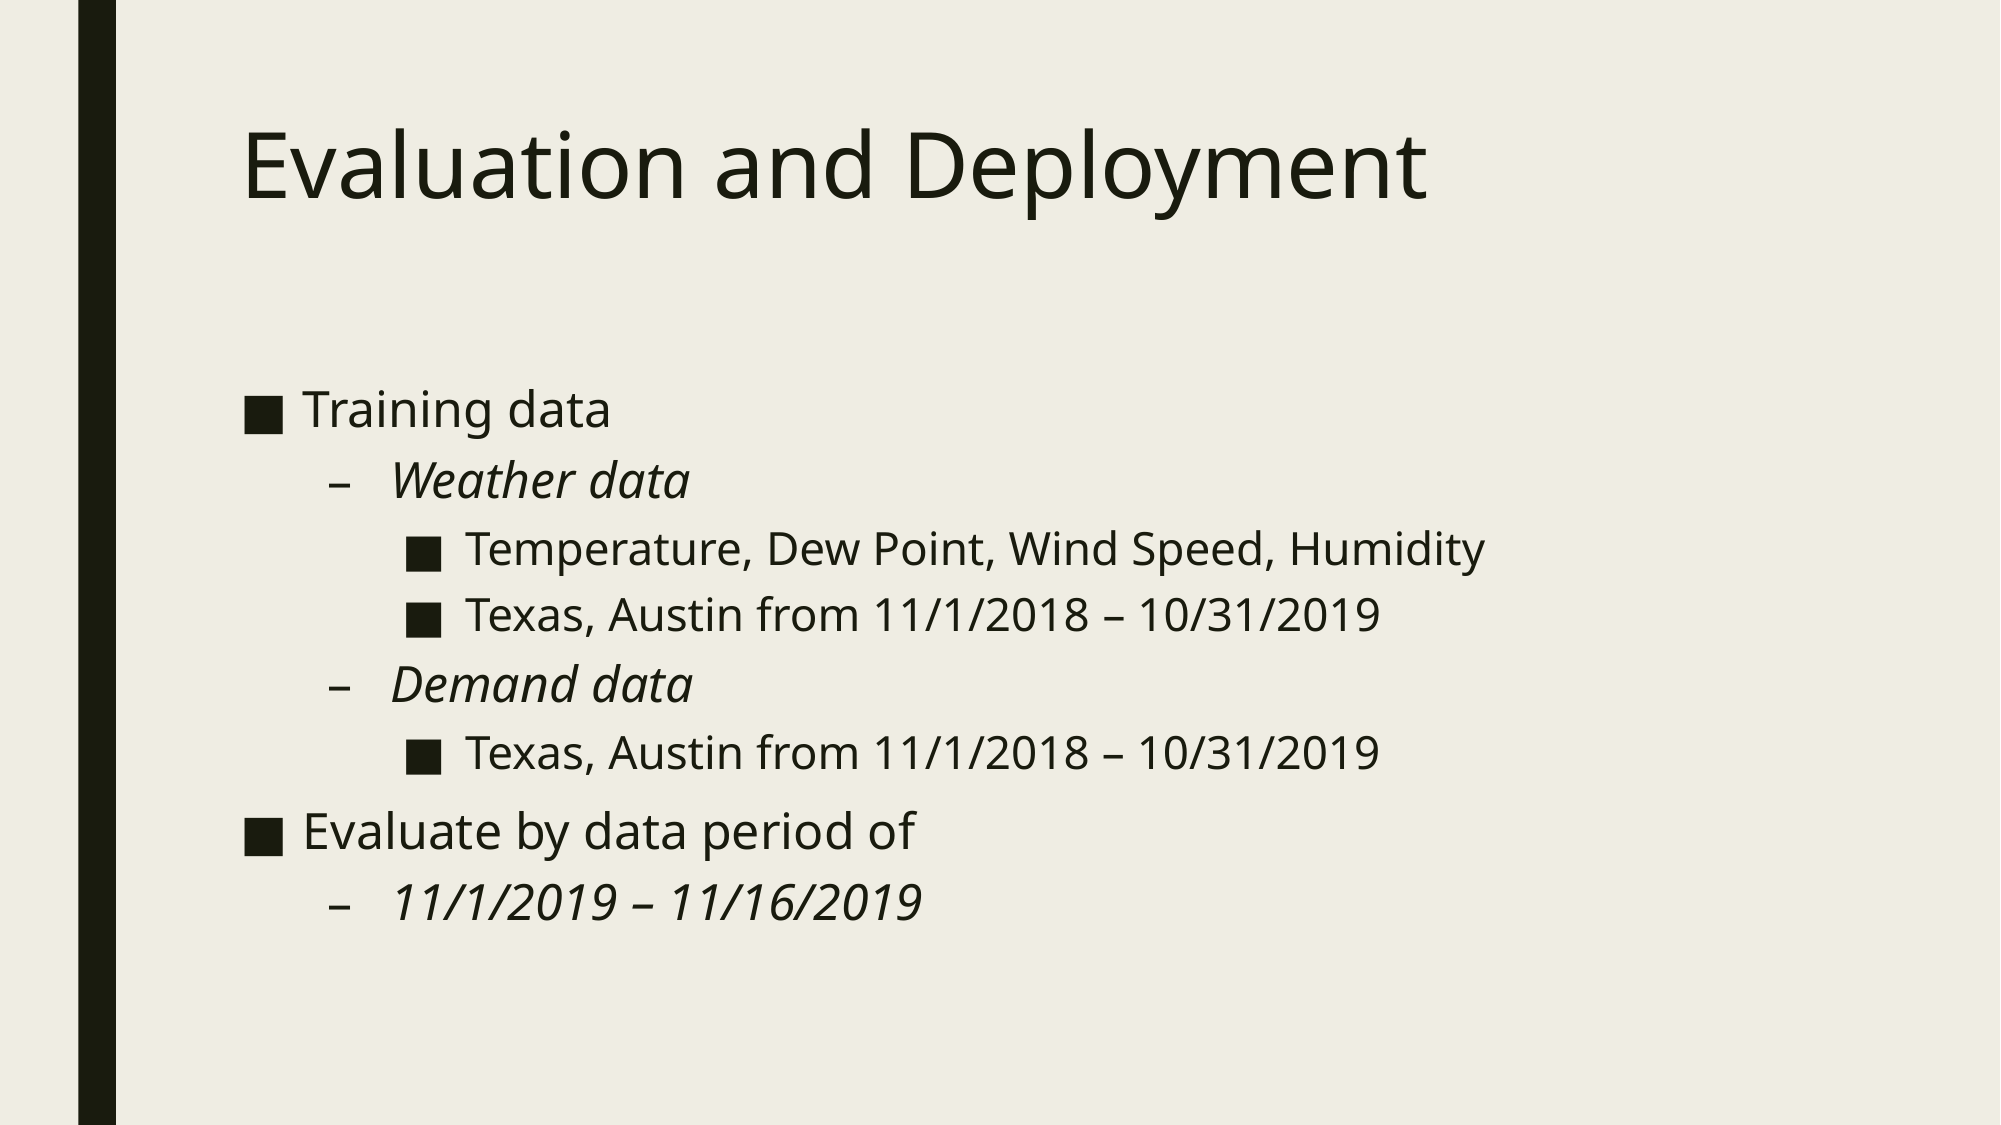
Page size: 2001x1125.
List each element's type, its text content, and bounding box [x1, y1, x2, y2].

list Training data Weather data Temperature, Dew Point, Wind Speed, Humidity Texas, Austin from 11/1/2018 – 10/31/2019 Demand data Texas, Austin from 11/1/2018 – 10/31/2019 Evaluate by data period of 11/1/2019 – 11/16/2019 [225, 375, 1800, 963]
title Evaluation and Deployment [225, 112, 1800, 357]
